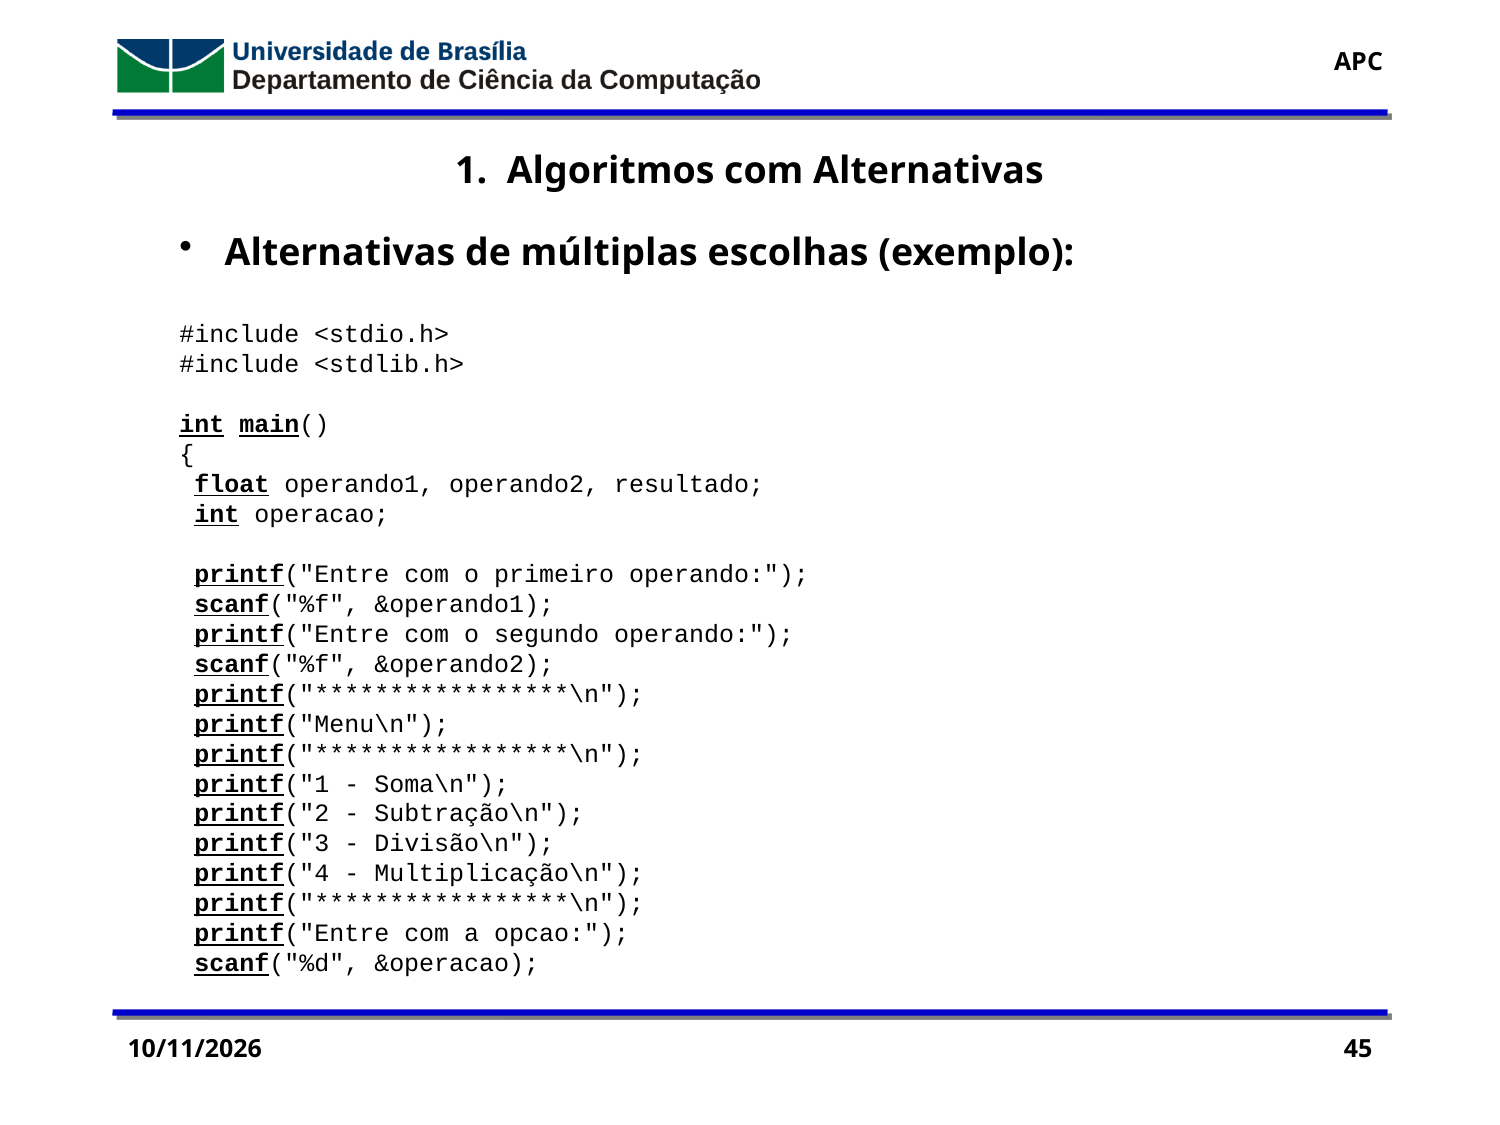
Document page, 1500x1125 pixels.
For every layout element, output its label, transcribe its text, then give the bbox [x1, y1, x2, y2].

slide_number 45 [1074, 1024, 1388, 1101]
text_box Alternativas de múltiplas escolhas (exemplo): #include <stdio.h> #include <stdlib.h> int main() { float operando1, operando2, resultado; int operacao; printf("Entre com o primeiro operando:"); scanf("%f", &operando1); printf("Entre com o segundo operando:"); scanf("%f", &operando2); printf("*****************\n"); printf("Menu\n"); printf("*****************\n"); printf("1 - Soma\n"); printf("2 - Subtração\n"); printf("3 - Divisão\n"); printf("4 - Multiplicação\n"); printf("*****************\n"); printf("Entre com a opcao:"); scanf("%d", &operacao); [164, 220, 1350, 984]
text_box [0, 0, 1500, 75]
picture [117, 75, 760, 94]
text_box 1. Algoritmos com Alternativas [112, 138, 1388, 198]
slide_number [112, 1024, 426, 1101]
